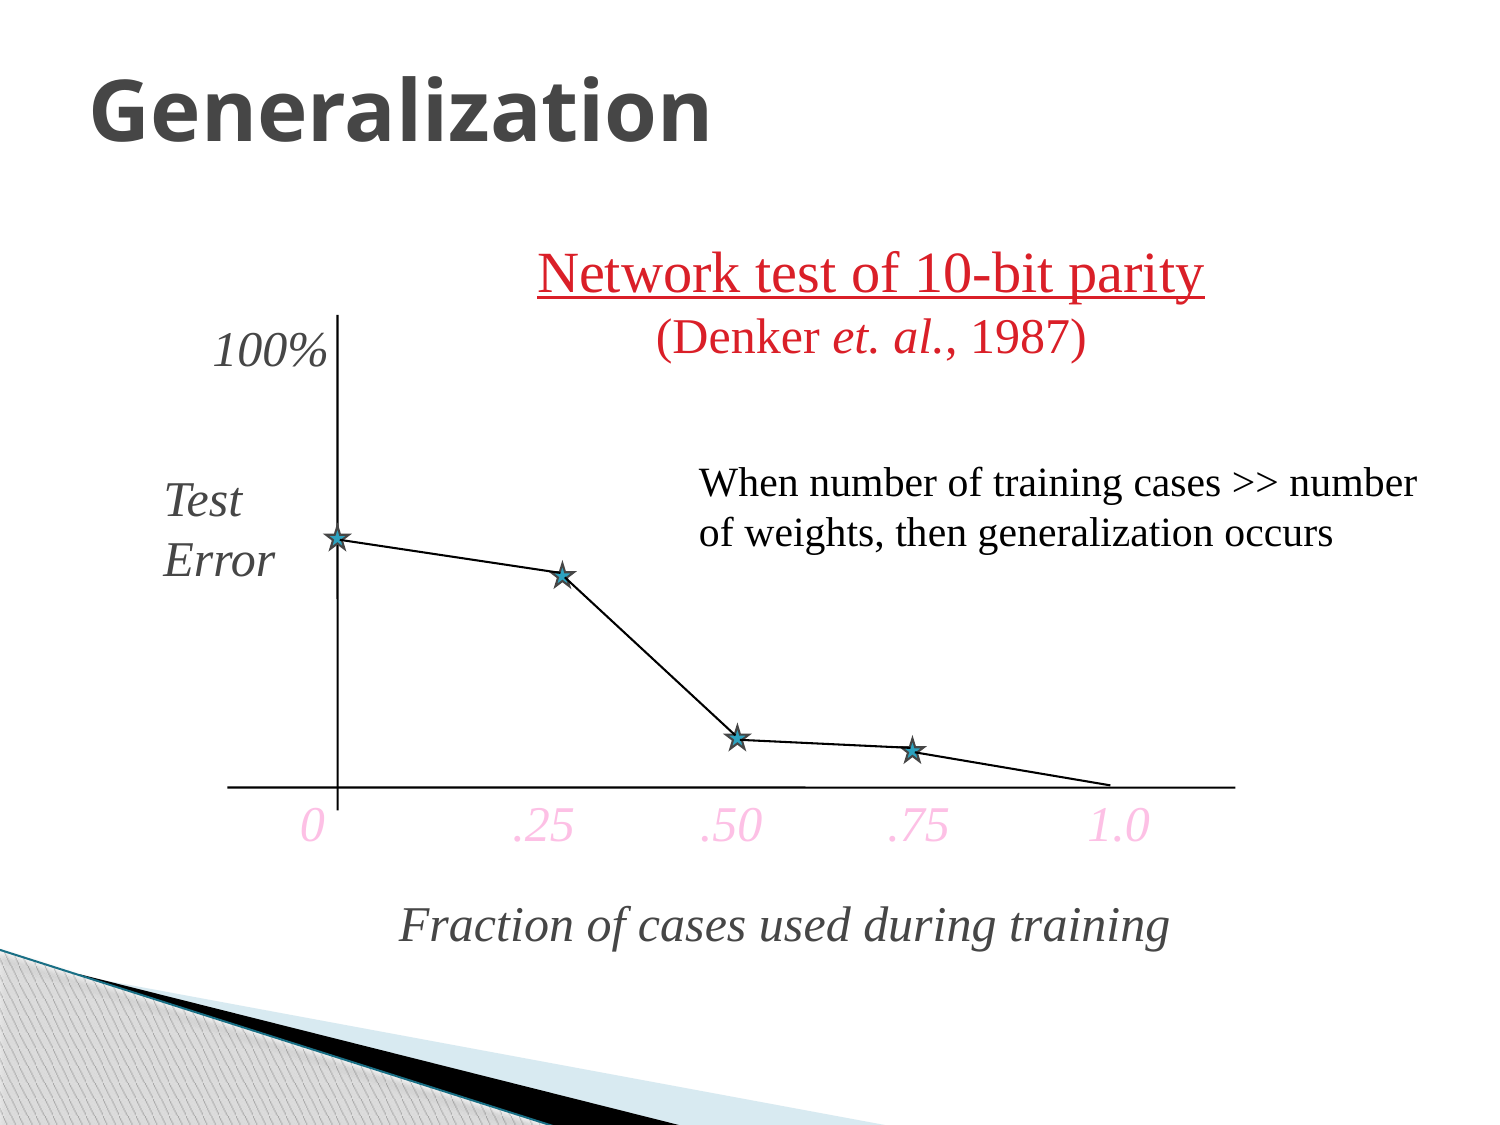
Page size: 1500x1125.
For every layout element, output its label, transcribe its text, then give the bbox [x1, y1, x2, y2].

text_box Network test of 10-bit parity (Denker et. al., 1987) [522, 226, 1220, 371]
text_box 0 [285, 784, 340, 859]
text_box [550, 563, 574, 587]
text_box When number of training cases >> number of weights, then generalization occurs [684, 447, 1463, 562]
text_box .25 [497, 784, 590, 859]
text_box Fraction of cases used during training [384, 884, 1187, 959]
title Generalization [73, 13, 1424, 201]
text_box .75 [872, 784, 965, 859]
text_box [902, 738, 924, 762]
text_box 100% [197, 309, 345, 384]
text_box .50 [684, 784, 778, 859]
text_box Test Error [148, 459, 291, 594]
text_box 1.0 [1072, 784, 1165, 859]
text_box [725, 725, 749, 749]
text_box [325, 526, 349, 549]
